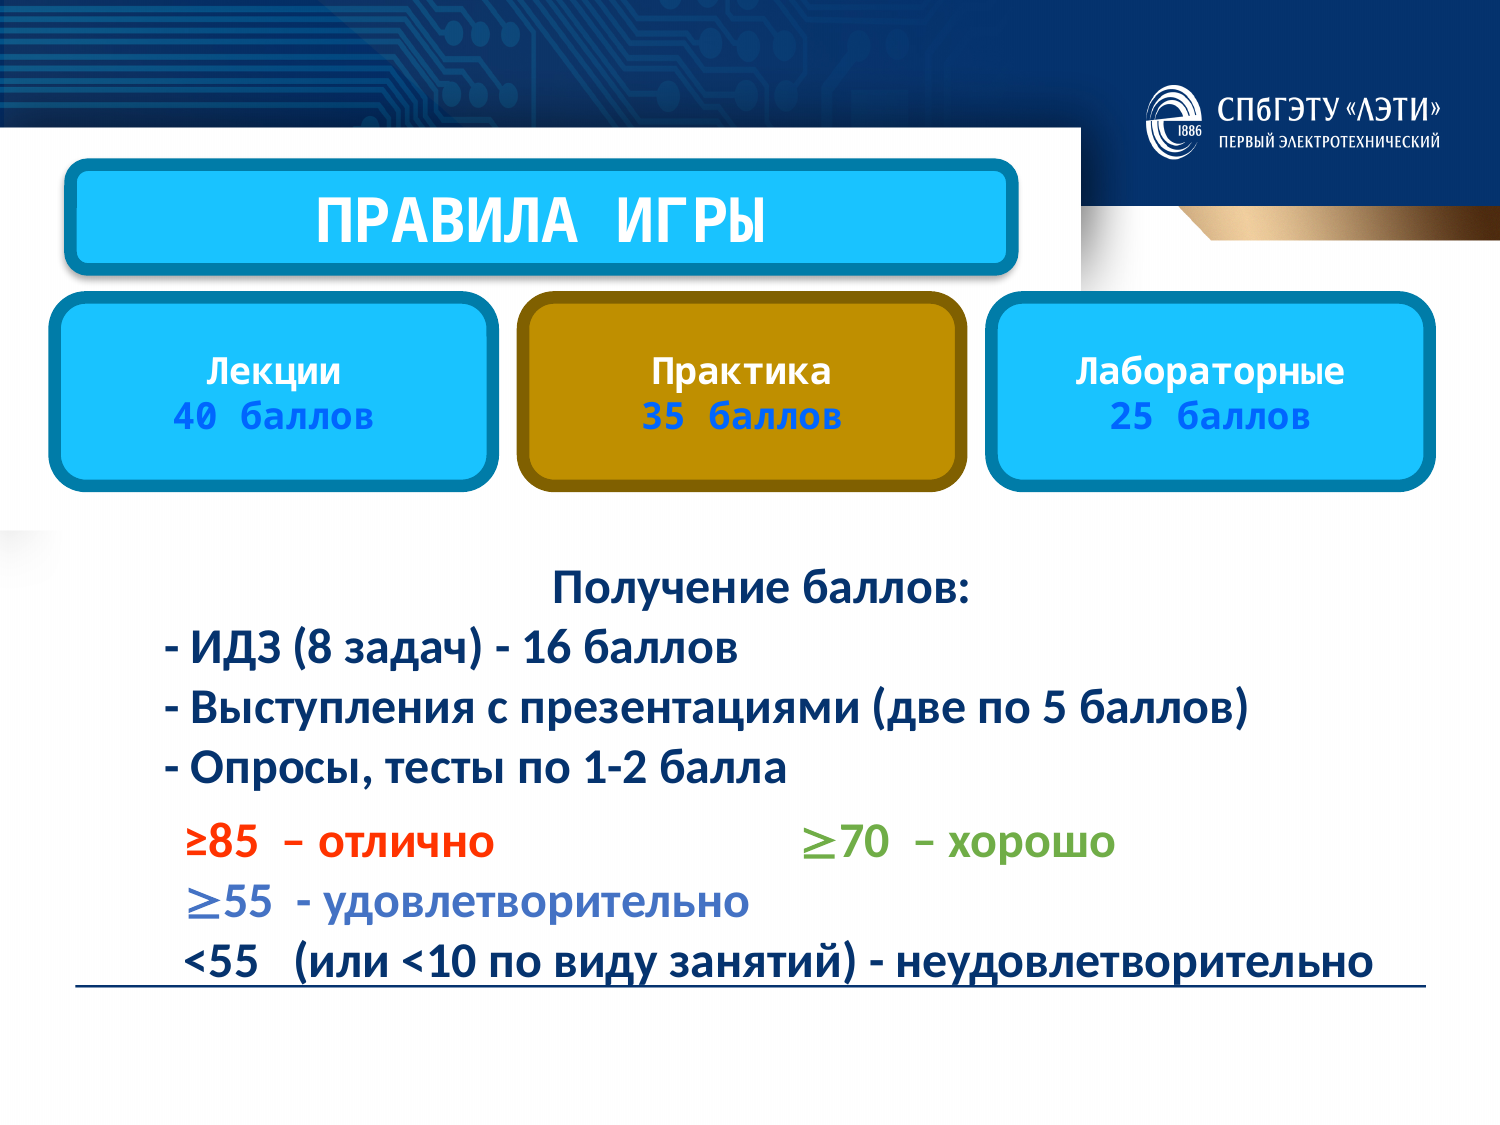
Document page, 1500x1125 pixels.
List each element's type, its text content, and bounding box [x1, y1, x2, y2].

text_box Лабораторные 25 баллов [991, 297, 1430, 486]
text_box Получение баллов: - ИДЗ (8 задач) - 16 баллов - Выступления с презентациями (две по 5 баллов) - Опросы, тесты по 1-2 балла [138, 546, 1387, 800]
picture [0, 0, 1500, 1125]
text_box ≥85 – отлично 70 – хорошо 55 - удовлетворительно <55 (или <10 по виду занятий) - неудовлетворительно [94, 800, 1476, 1041]
text_box Лекции 40 баллов [54, 297, 493, 486]
text_box ПРАВИЛА ИГРЫ [70, 164, 1013, 270]
text_box Практика 35 баллов [522, 297, 962, 486]
